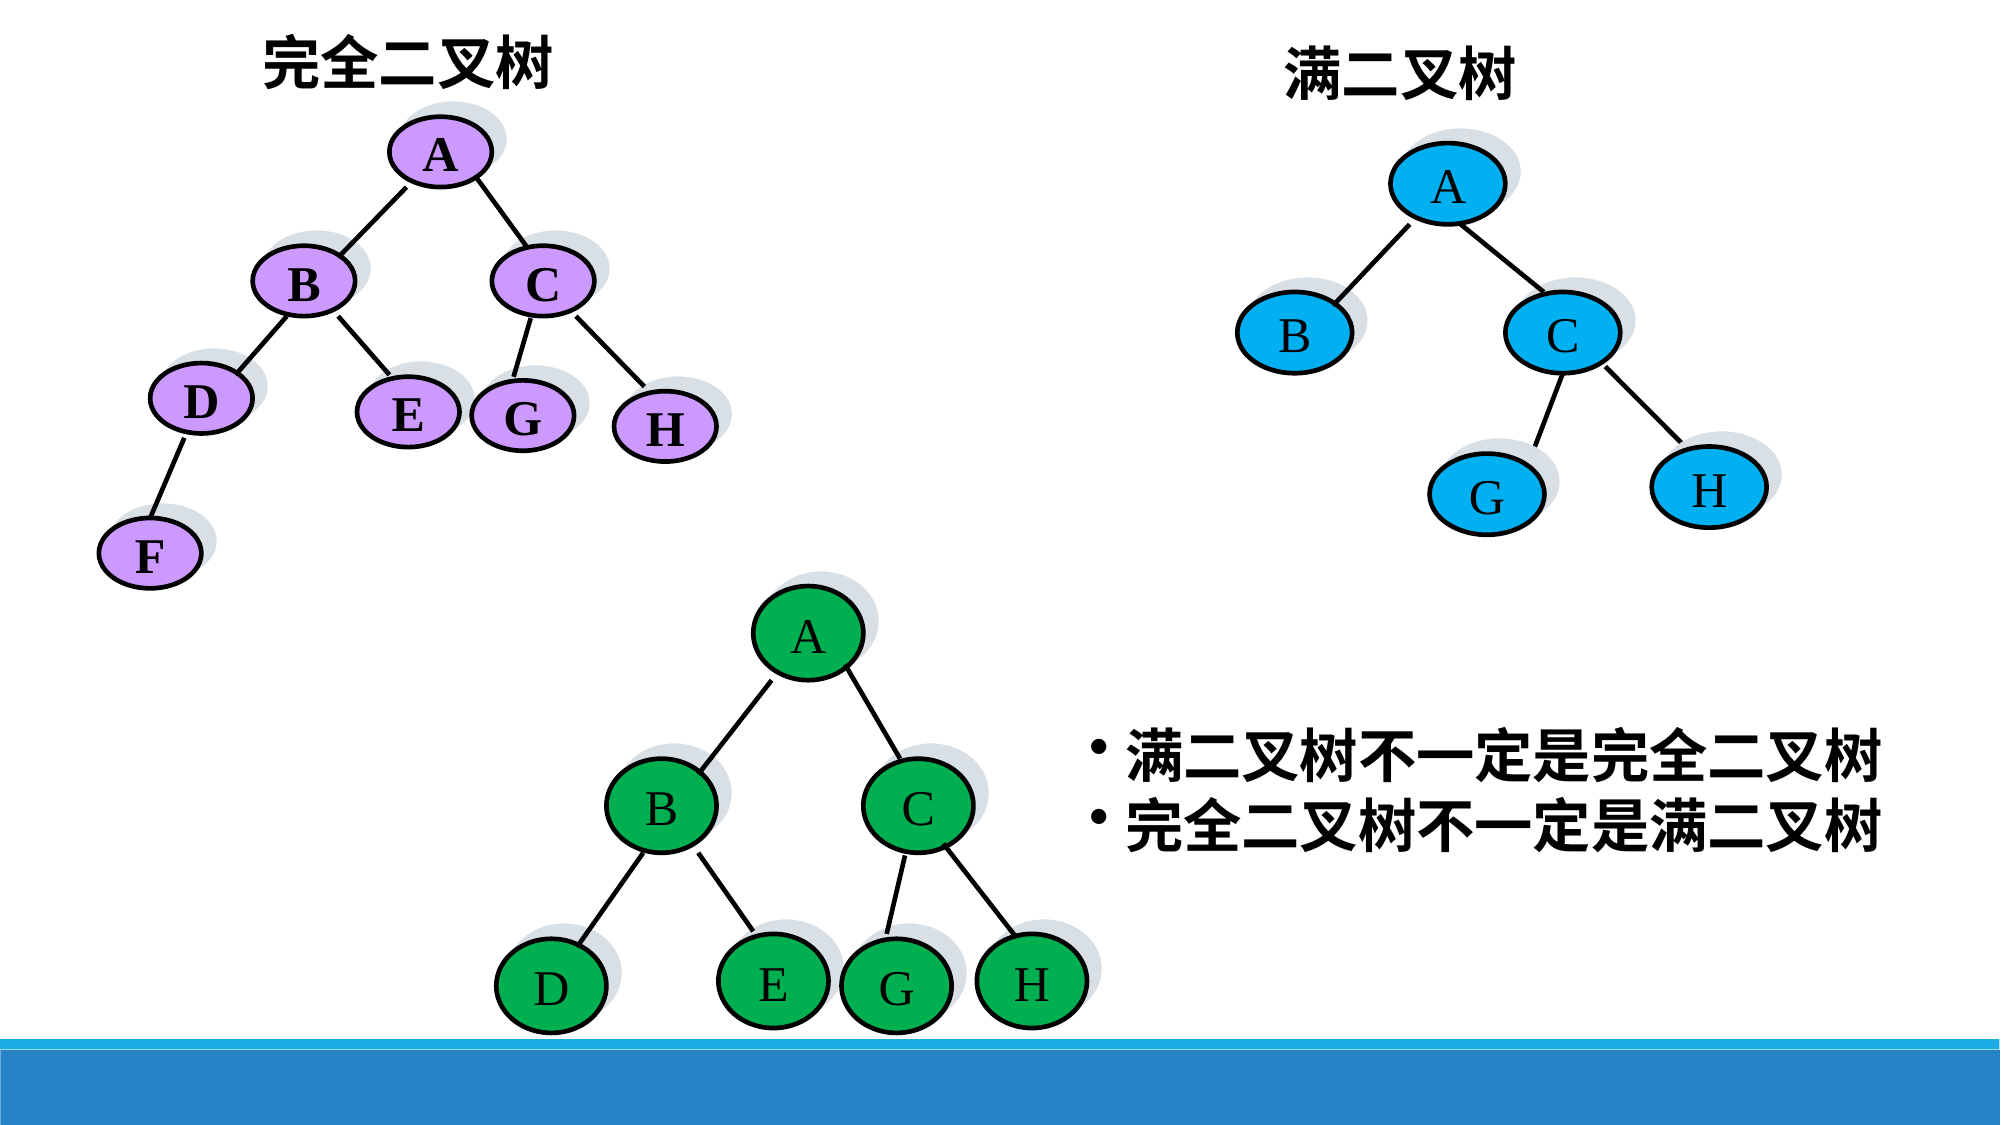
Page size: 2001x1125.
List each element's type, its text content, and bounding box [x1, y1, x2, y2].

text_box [495, 585, 1088, 1034]
text_box G [1429, 453, 1545, 535]
text_box 完全二叉树 [247, 19, 569, 104]
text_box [98, 116, 718, 589]
text_box 满二叉树不一定是完全二叉树 完全二叉树不一定是满二叉树 [1097, 711, 1968, 867]
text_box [1527, 372, 1564, 466]
text_box H [1651, 446, 1767, 528]
text_box 满二叉树 [1268, 30, 1532, 115]
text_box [1236, 142, 1621, 374]
